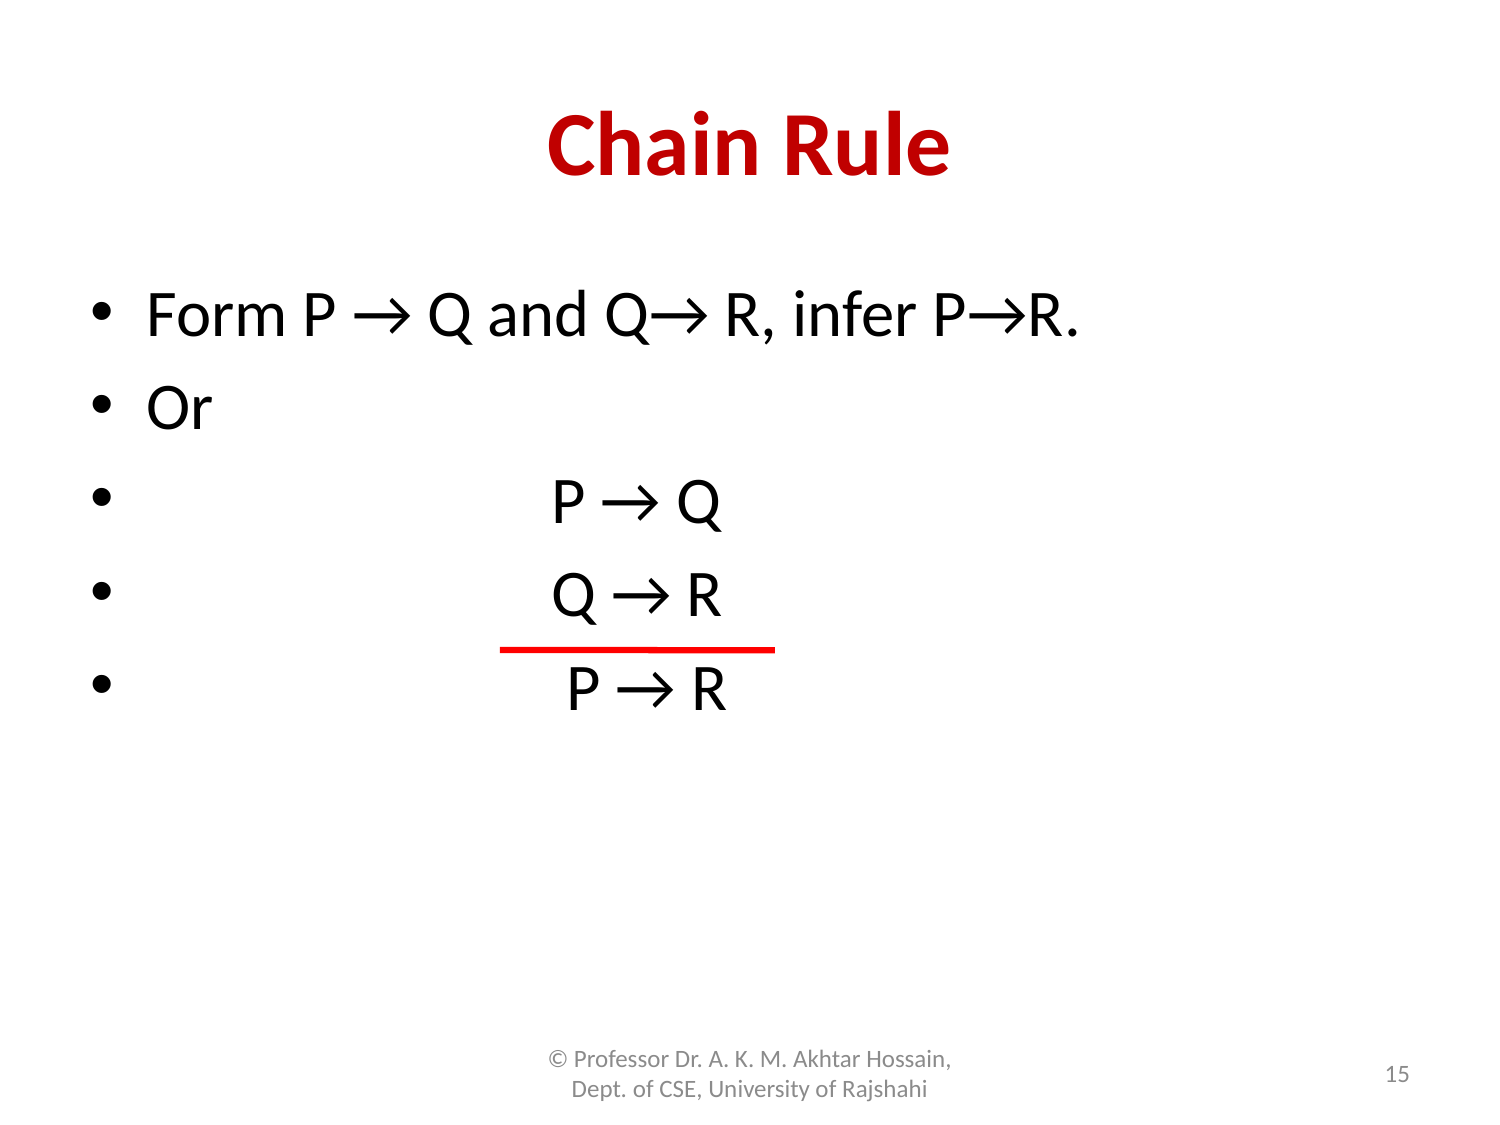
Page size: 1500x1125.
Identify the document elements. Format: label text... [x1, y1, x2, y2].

slide_number 15 [1074, 1042, 1425, 1103]
title Chain Rule [74, 44, 1426, 233]
list Form P → Q and Q→ R, infer P→R. Or P → Q Q → R P → R [74, 262, 1426, 1006]
footer © Professor Dr. A. K. M. Akhtar Hossain, Dept. of CSE, University of Rajshahi [512, 1042, 988, 1103]
